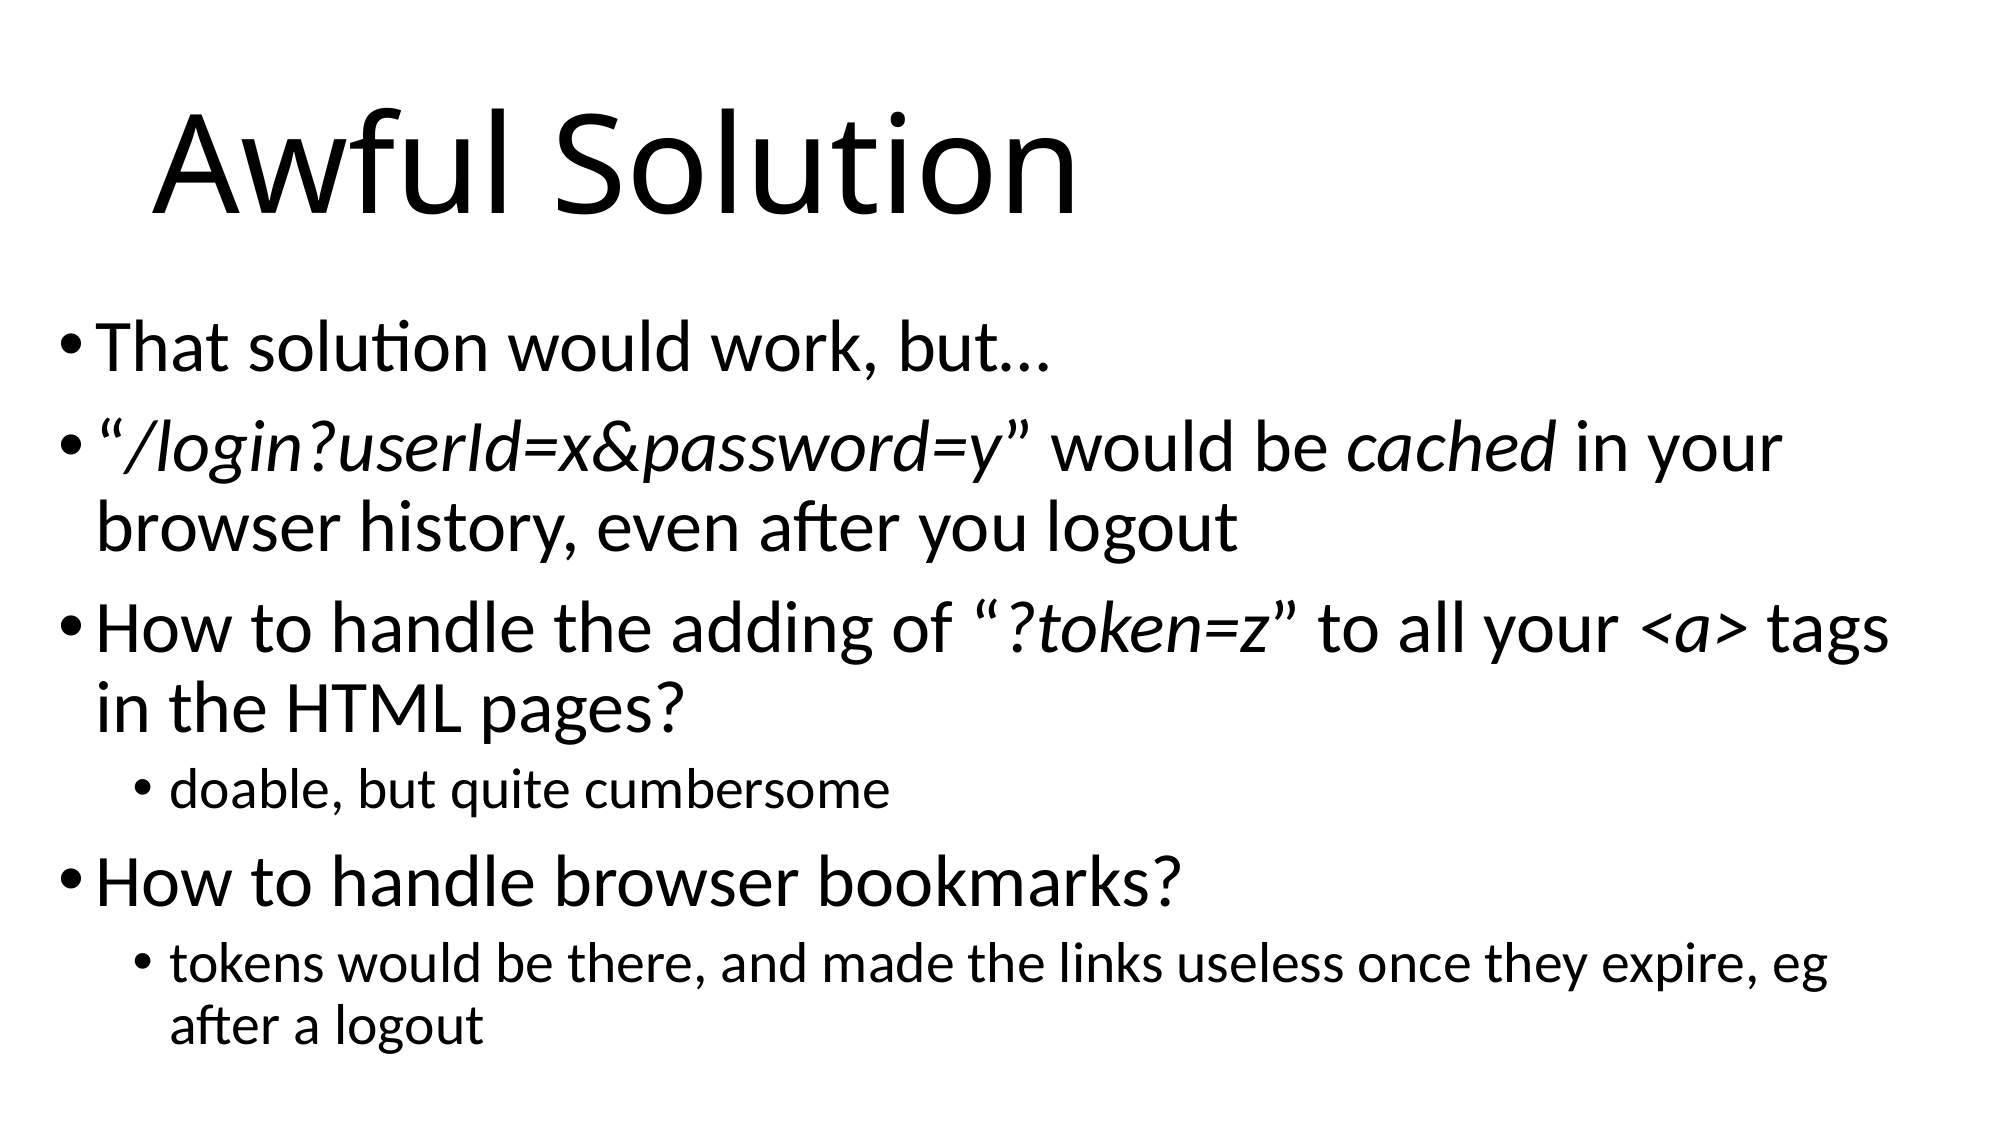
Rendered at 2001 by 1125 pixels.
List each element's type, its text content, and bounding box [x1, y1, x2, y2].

list That solution would work, but… “/login?userId=x&password=y” would be cached in your browser history, even after you logout How to handle the adding of “?token=z” to all your <a> tags in the HTML pages? doable, but quite cumbersome How to handle browser bookmarks? tokens would be there, and made the links useless once they expire, eg after a logout [43, 299, 1960, 1068]
title Awful Solution [137, 59, 1863, 278]
